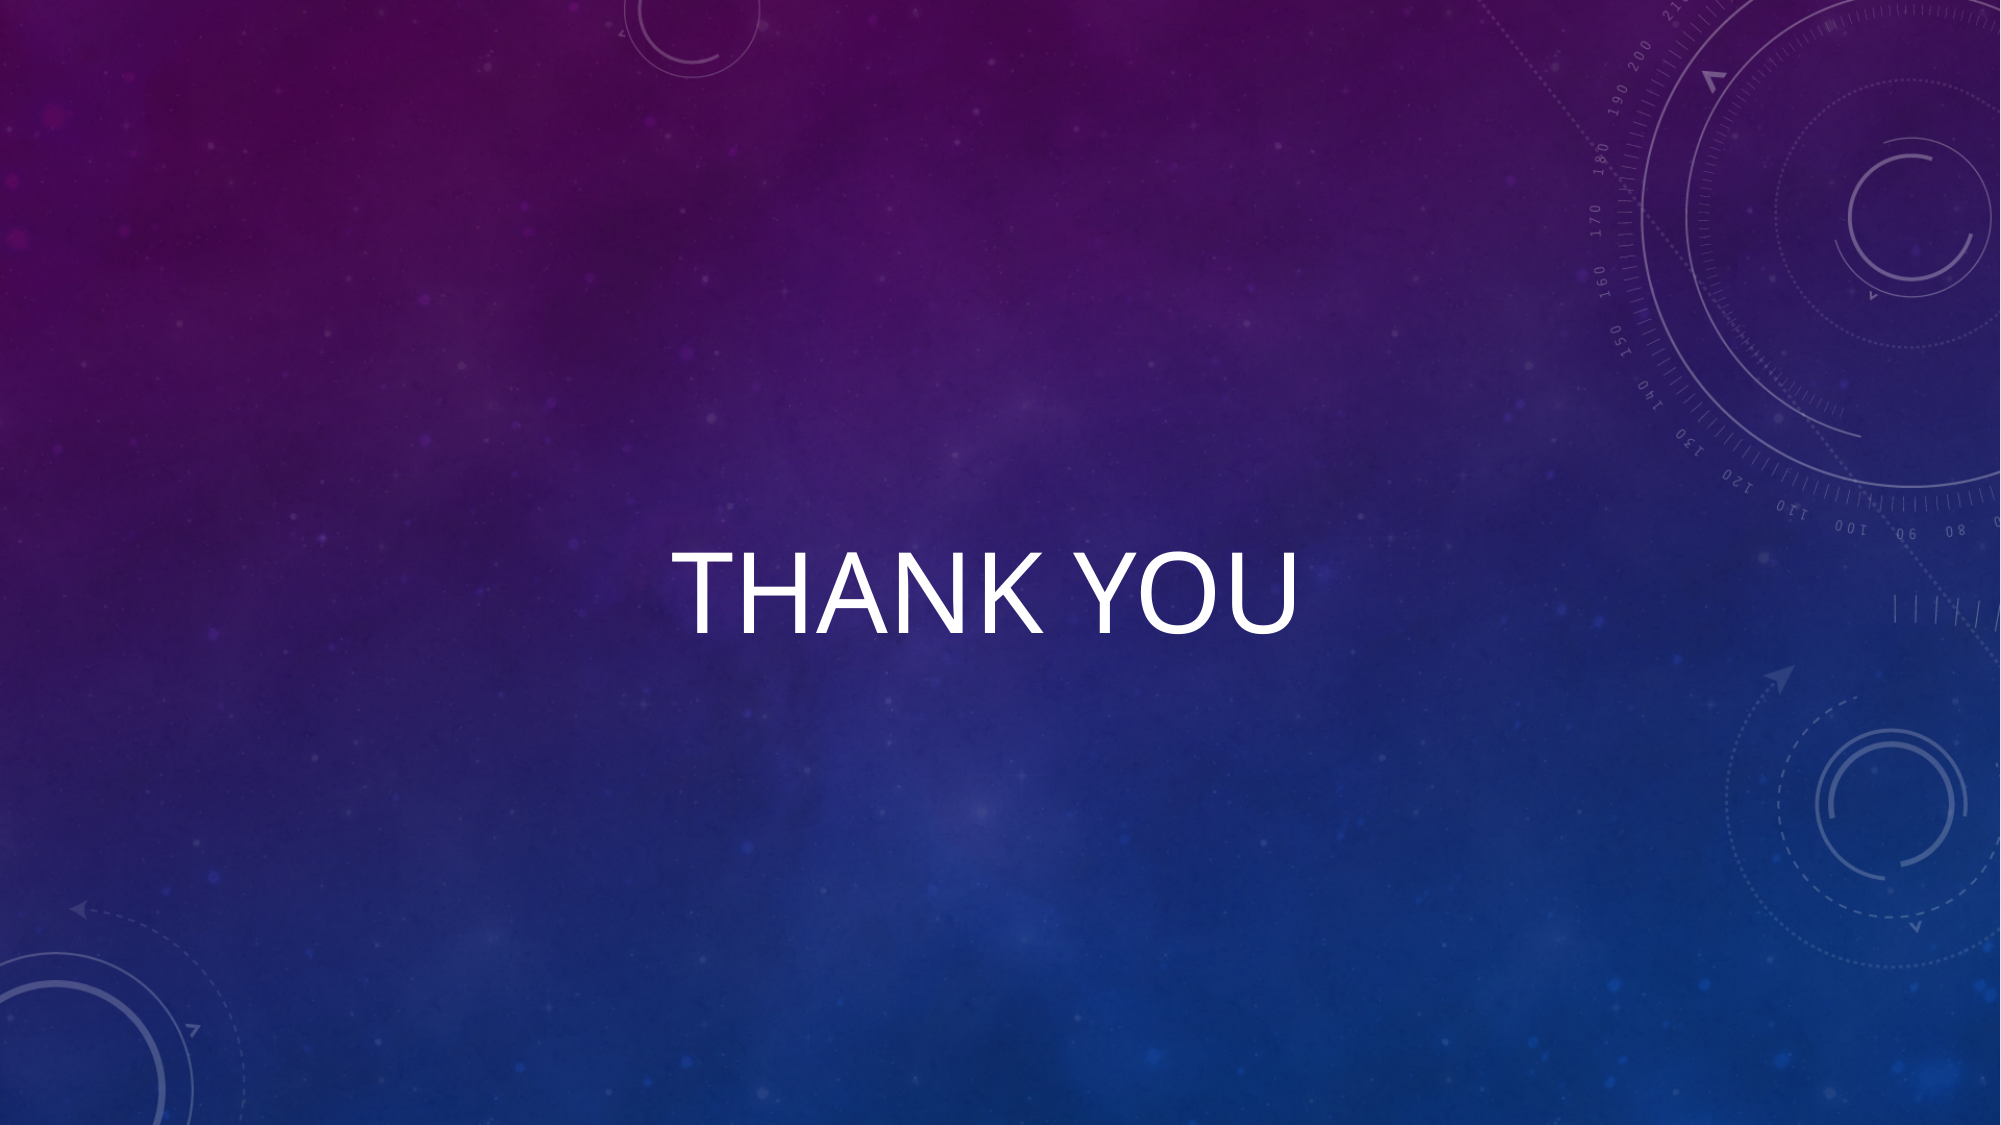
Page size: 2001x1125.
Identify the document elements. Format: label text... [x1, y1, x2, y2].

title Thank you [157, 468, 1820, 708]
picture [0, 0, 2001, 1125]
